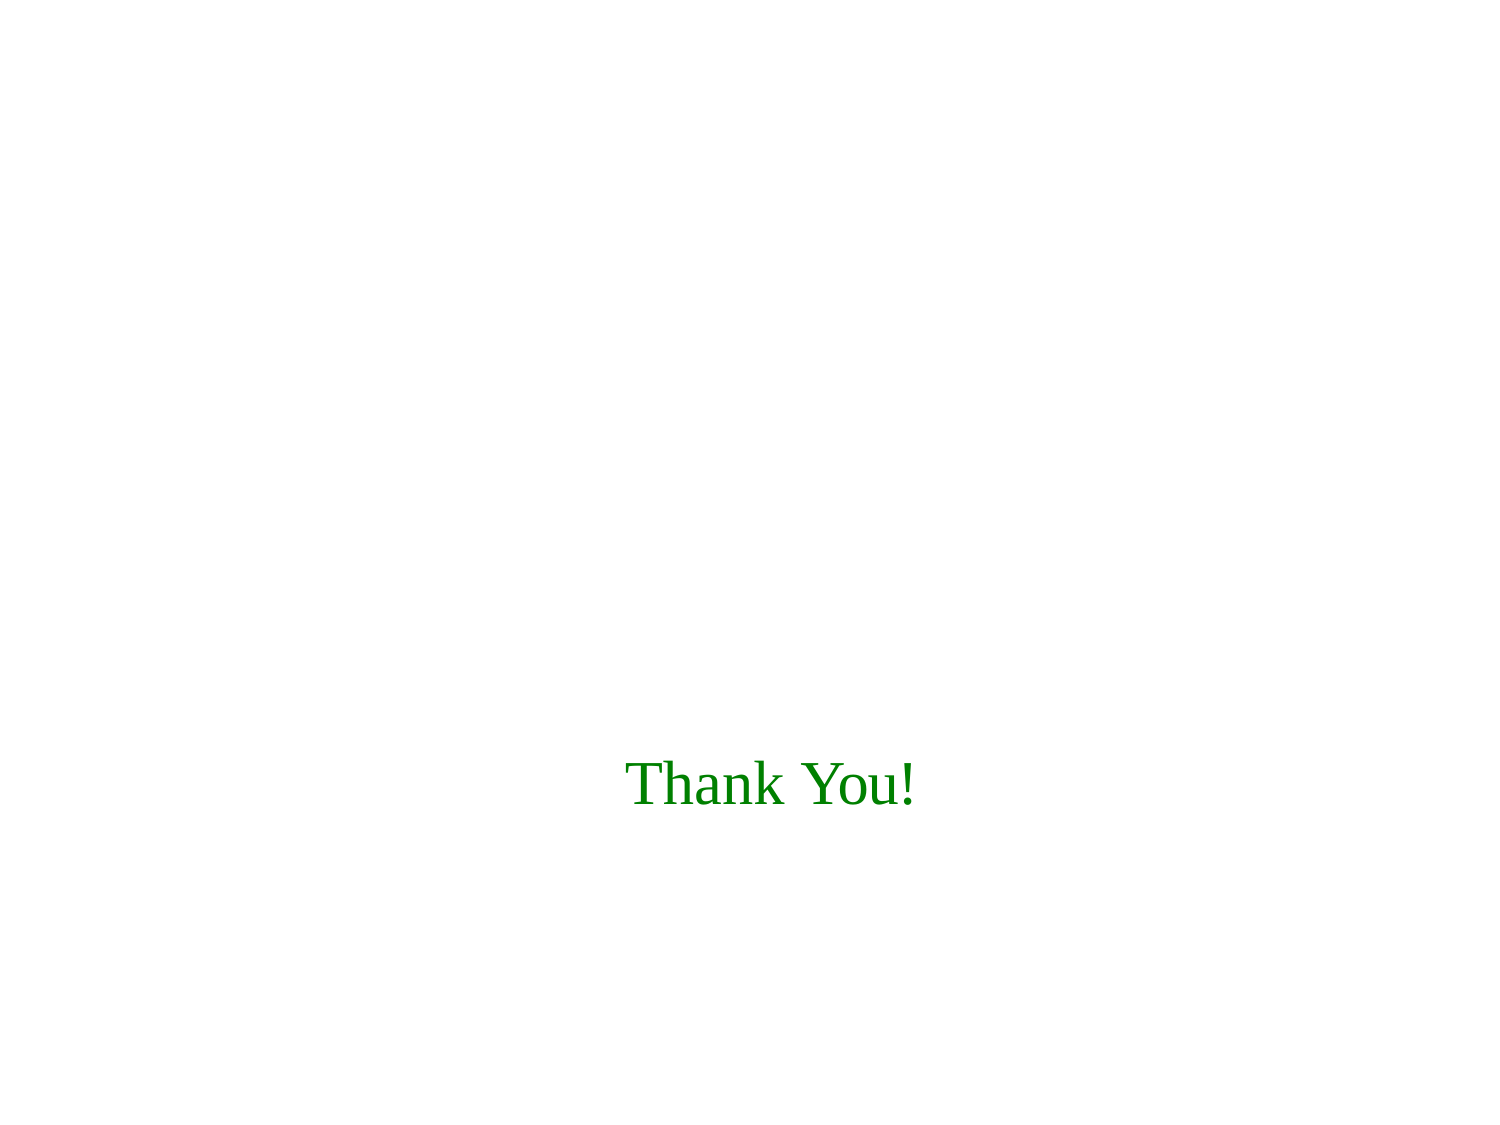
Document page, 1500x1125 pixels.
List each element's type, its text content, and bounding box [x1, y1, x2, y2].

title Thank You! [622, 739, 923, 930]
